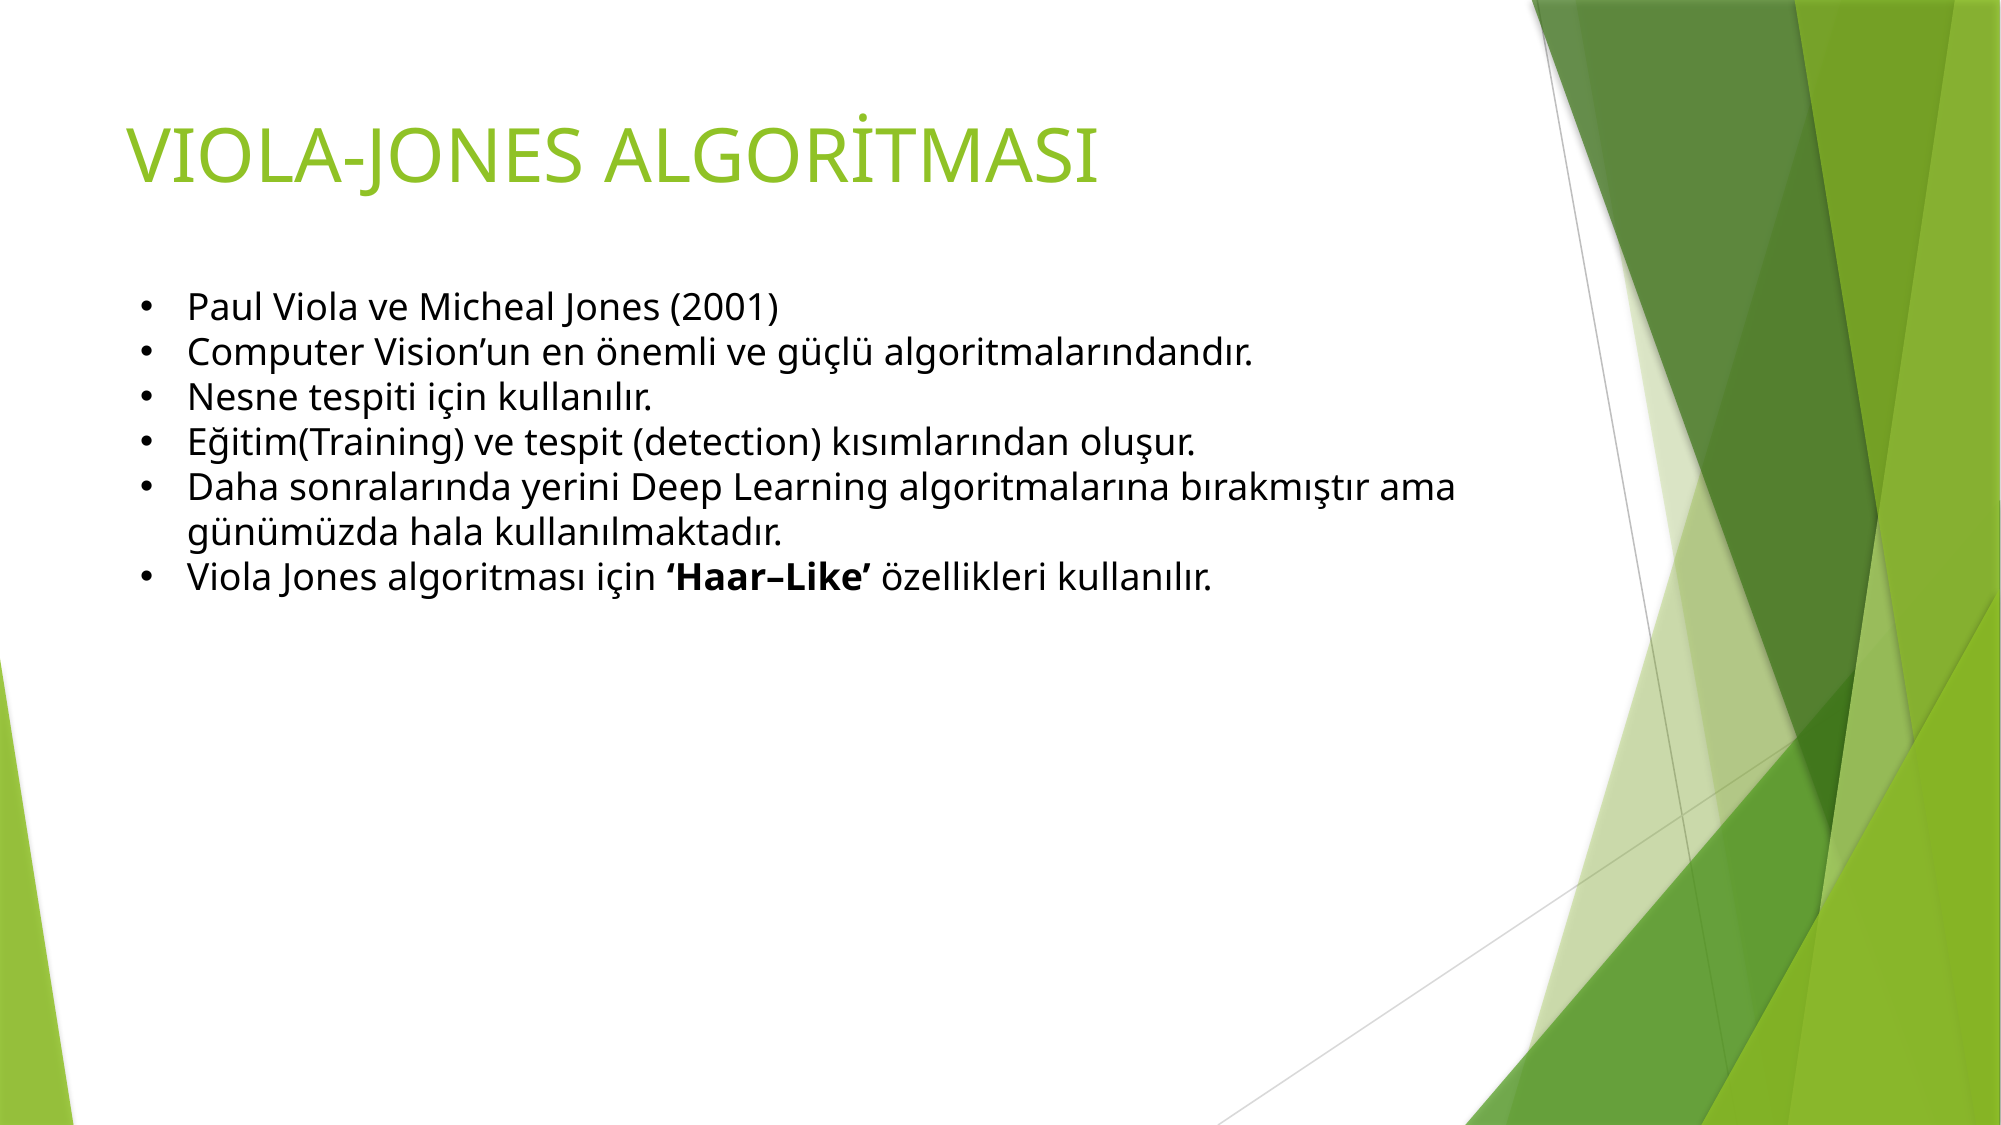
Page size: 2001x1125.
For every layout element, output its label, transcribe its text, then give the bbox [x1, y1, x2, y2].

title VIOLA-JONES ALGORİTMASI [111, 99, 1522, 317]
text_box Paul Viola ve Micheal Jones (2001) Computer Vision’un en önemli ve güçlü algoritmalarındandır. Nesne tespiti için kullanılır. Eğitim(Training) ve tespit (detection) kısımlarından oluşur. Daha sonralarında yerini Deep Learning algoritmalarına bırakmıştır ama günümüzda hala kullanılmaktadır. Viola Jones algoritması için ‘Haar–Like’ özellikleri kullanılır. [125, 275, 1563, 695]
